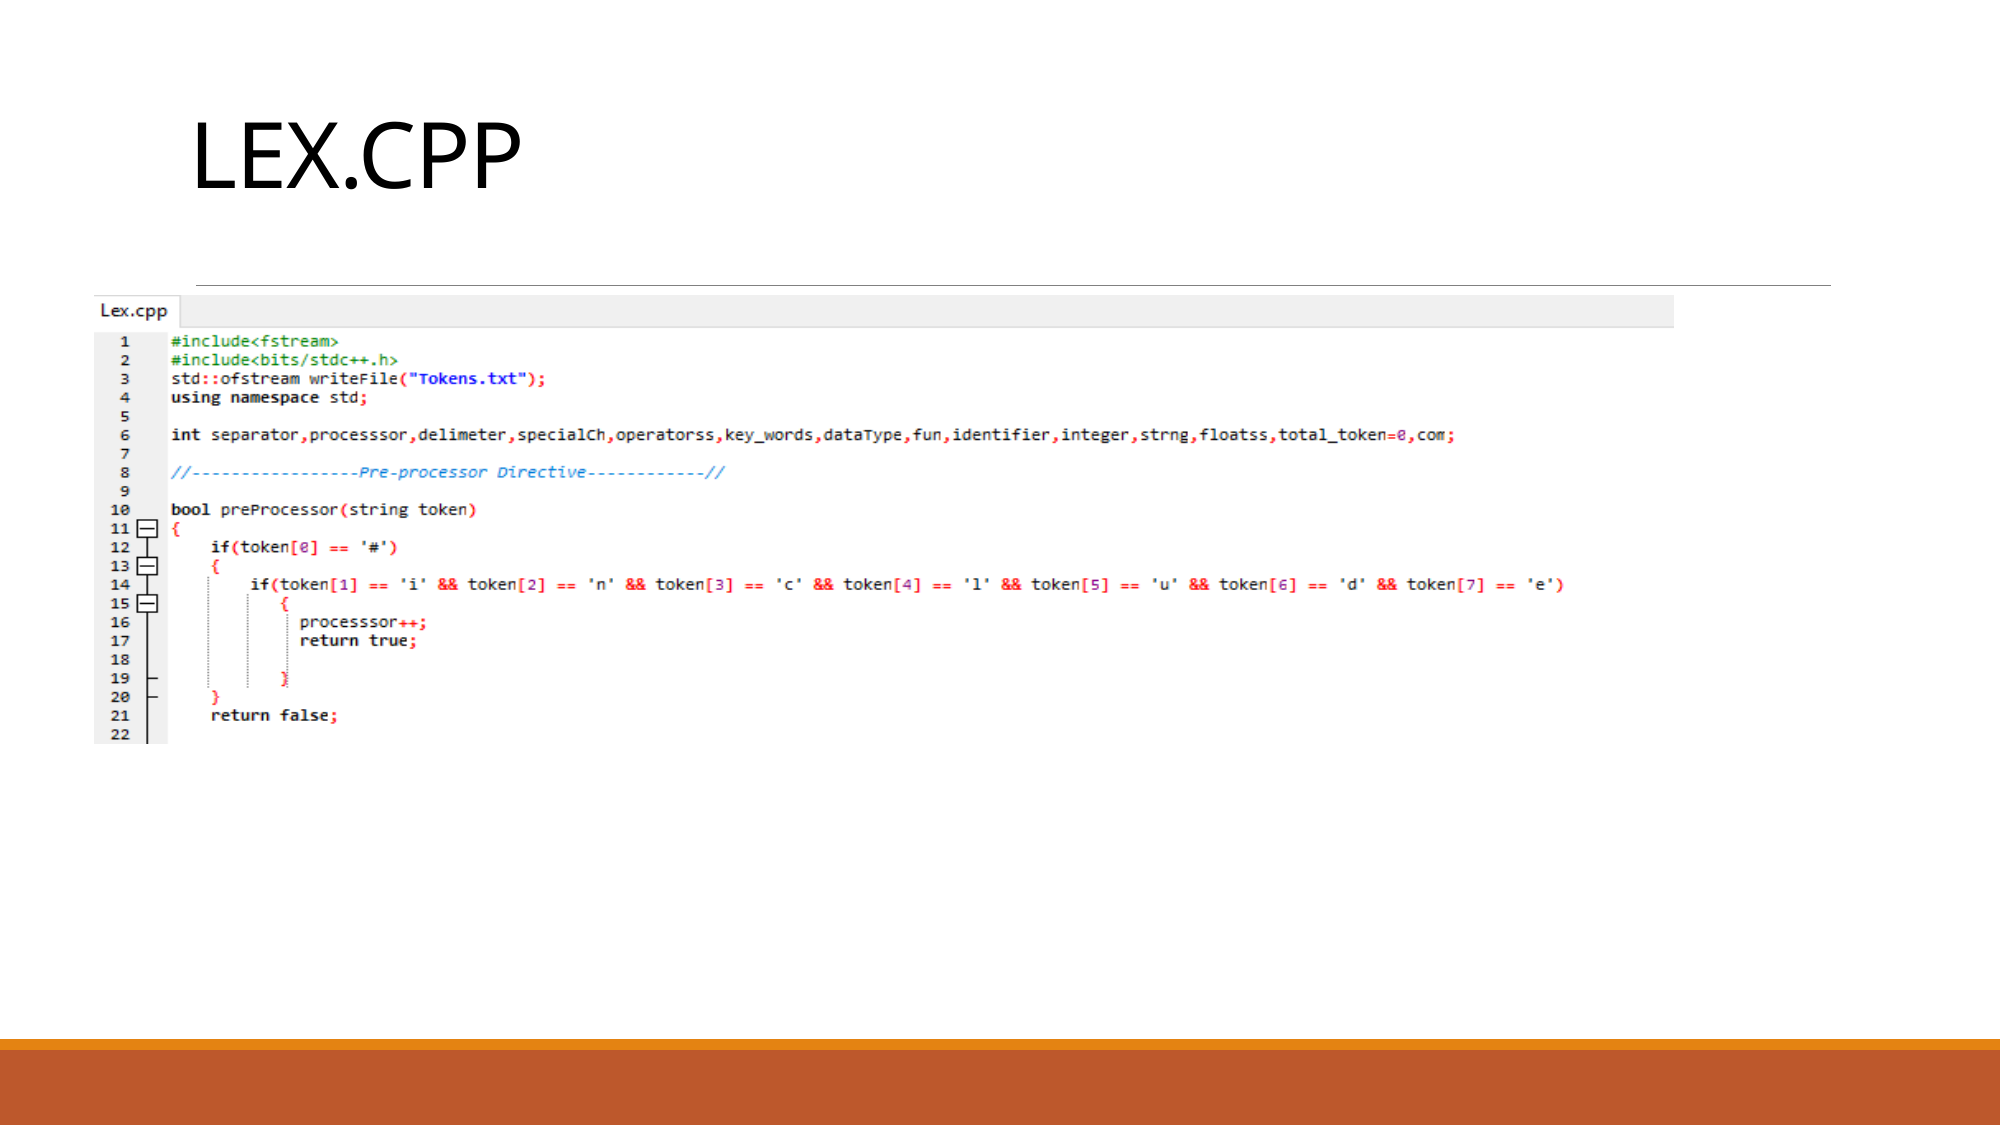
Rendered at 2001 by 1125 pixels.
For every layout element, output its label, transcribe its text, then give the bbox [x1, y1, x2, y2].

picture [93, 294, 1675, 745]
title LEX.CPP [174, 0, 1825, 215]
